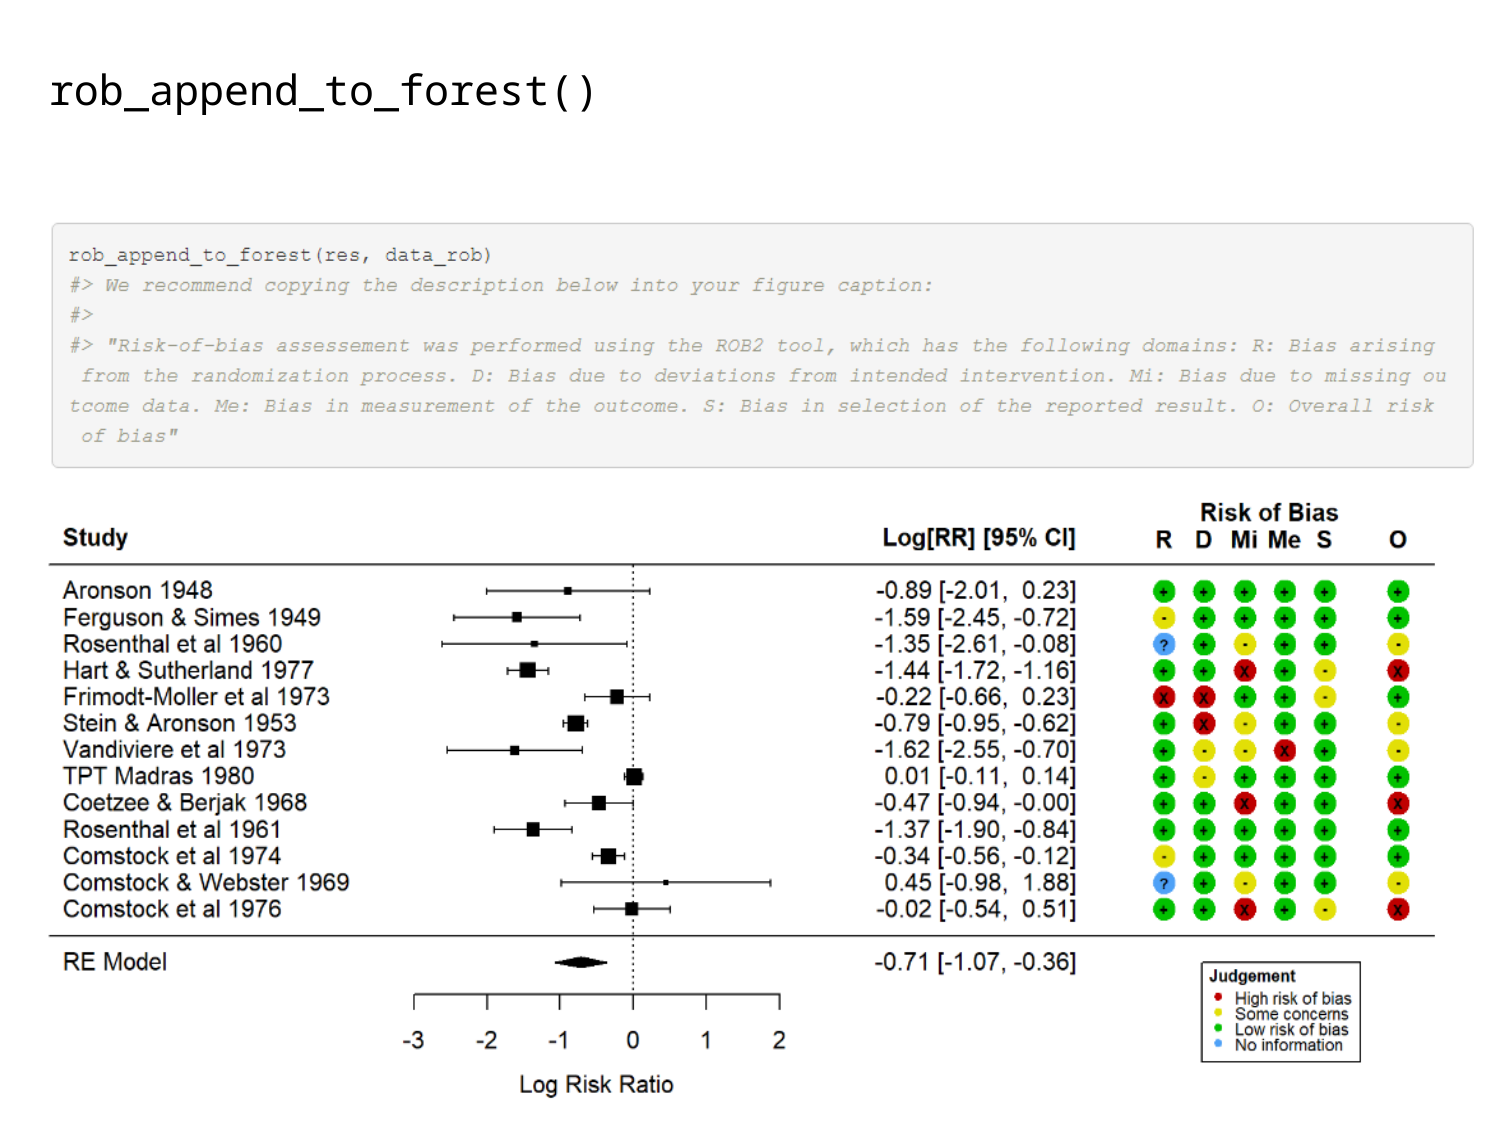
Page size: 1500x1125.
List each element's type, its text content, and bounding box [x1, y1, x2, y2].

picture [48, 219, 1479, 482]
title rob_append_to_forest() [33, 23, 1479, 162]
picture [13, 497, 1472, 1102]
text_box [21, 48, 1466, 186]
